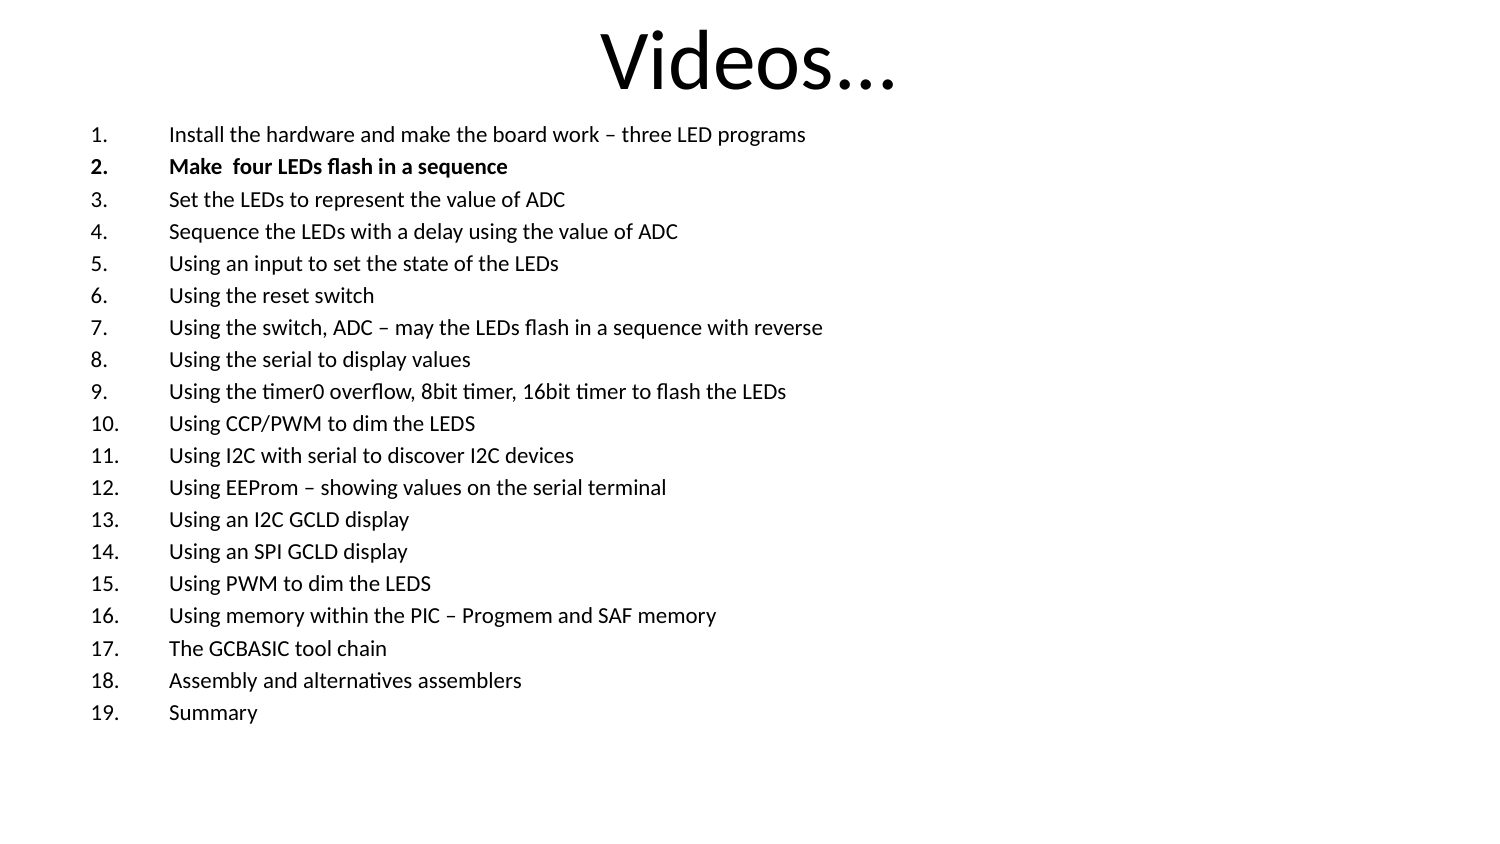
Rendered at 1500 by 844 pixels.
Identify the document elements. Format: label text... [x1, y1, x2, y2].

title Videos... [75, 0, 1425, 126]
list Install the hardware and make the board work – three LED programs Make four LEDs flash in a sequence Set the LEDs to represent the value of ADC Sequence the LEDs with a delay using the value of ADC Using an input to set the state of the LEDs Using the reset switch Using the switch, ADC – may the LEDs flash in a sequence with reverse Using the serial to display values Using the timer0 overflow, 8bit timer, 16bit timer to flash the LEDs Using CCP/PWM to dim the LEDS Using I2C with serial to discover I2C devices Using EEProm – showing values on the serial terminal Using an I2C GCLD display Using an SPI GCLD display Using PWM to dim the LEDS Using memory within the PIC – Progmem and SAF memory The GCBASIC tool chain Assembly and alternatives assemblers Summary [76, 113, 1427, 670]
